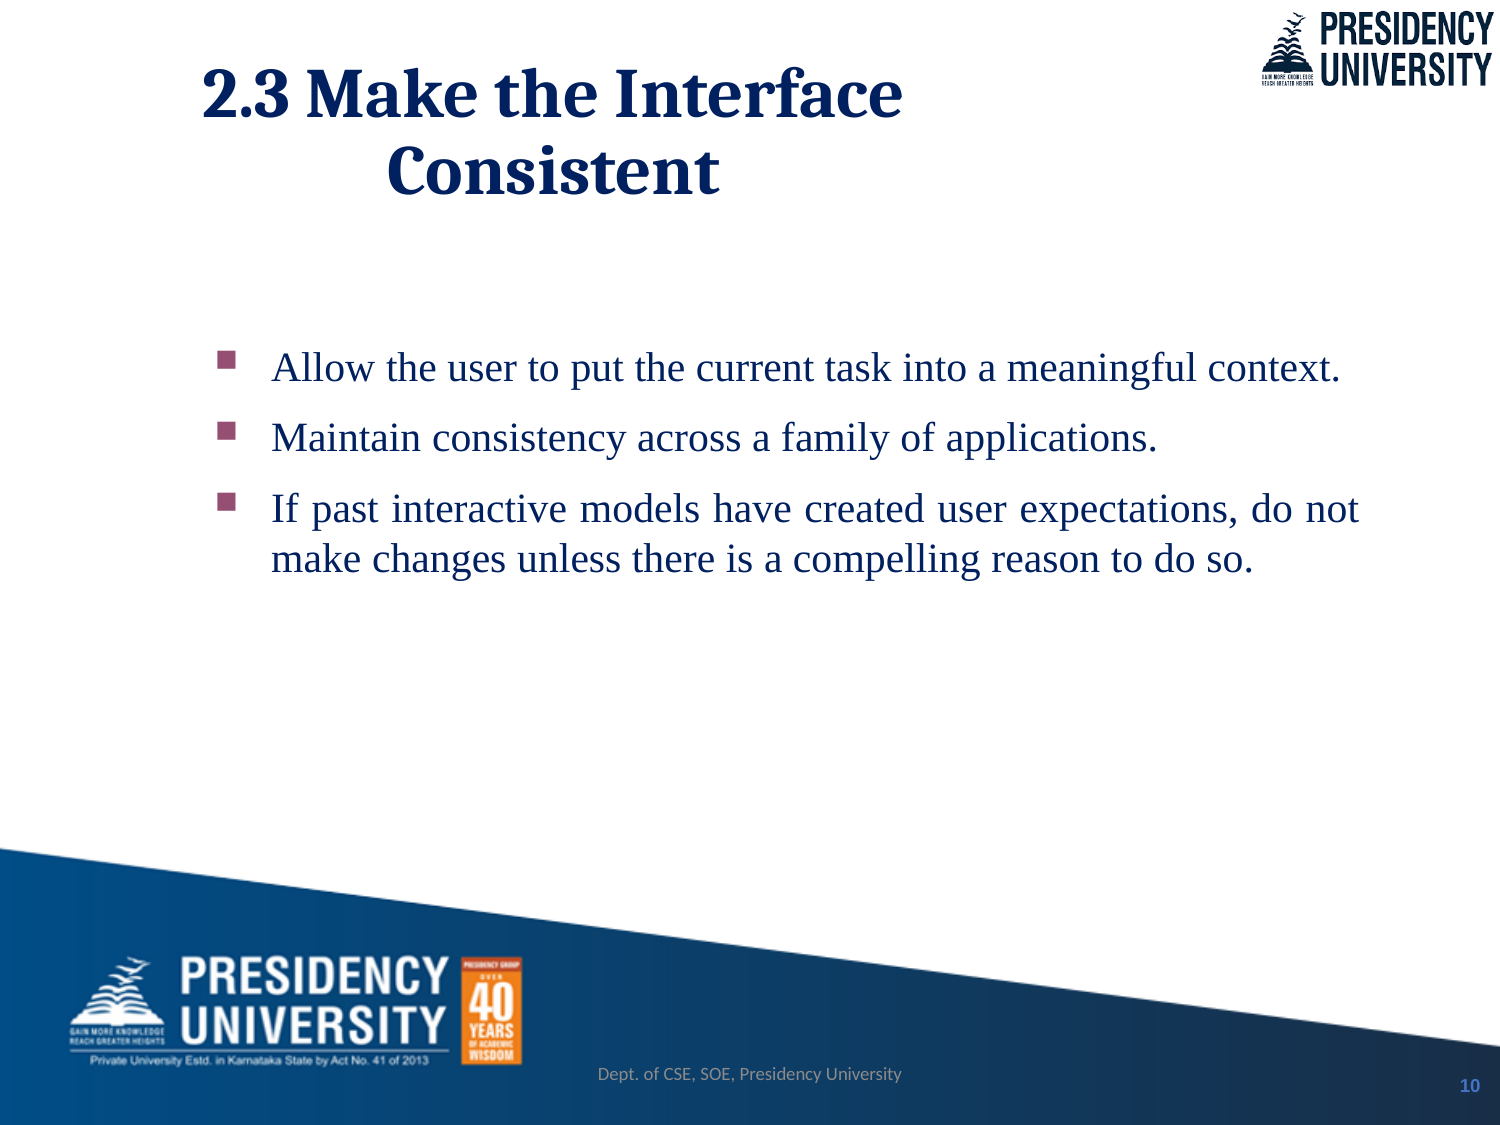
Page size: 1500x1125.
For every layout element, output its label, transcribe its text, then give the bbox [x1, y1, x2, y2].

footer Dept. of CSE, SOE, Presidency University [496, 1042, 1004, 1103]
title 2.3 Make the Interface Consistent [27, 34, 1081, 232]
picture [1254, 0, 1500, 96]
text_box Allow the user to put the current task into a meaningful context. Maintain consistency across a family of applications. If past interactive models have created user expectations, do not make changes unless there is a compelling reason to do so. [200, 332, 1375, 763]
slide_number 10 [1158, 1054, 1496, 1115]
picture [0, 845, 1500, 1125]
